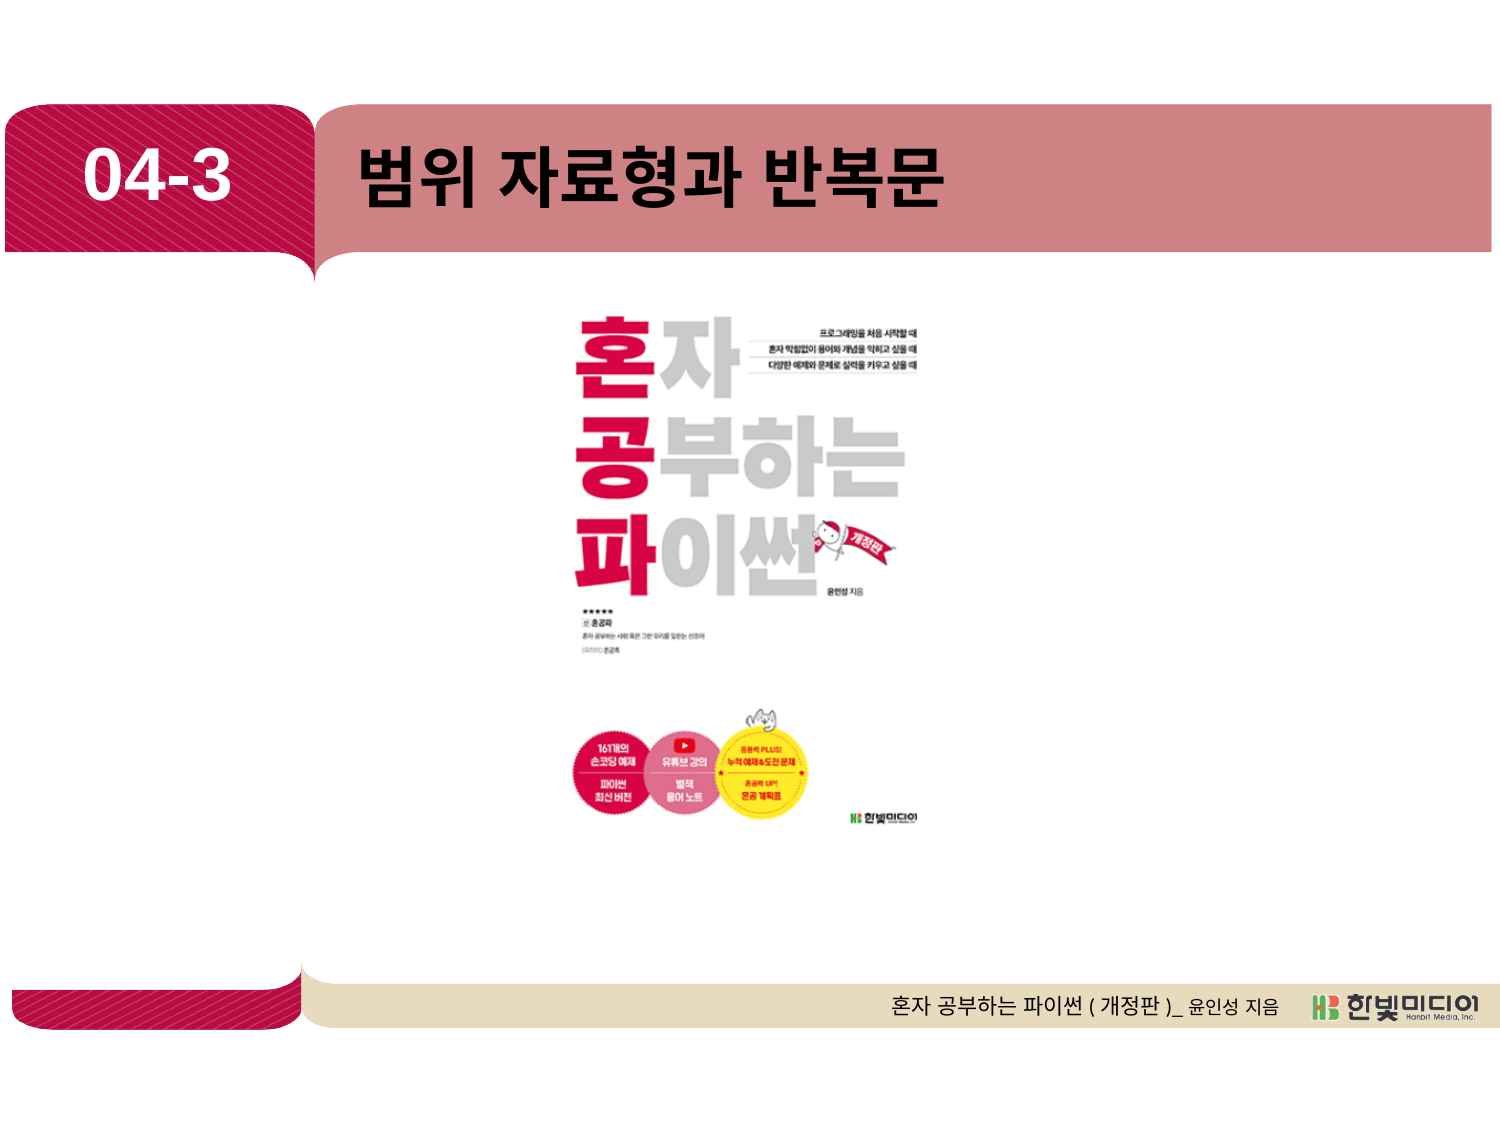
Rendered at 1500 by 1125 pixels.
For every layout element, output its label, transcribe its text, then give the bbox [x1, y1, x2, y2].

picture [0, 81, 1500, 833]
text_box 범위 자료형과 반복문 [341, 128, 1446, 223]
picture [0, 930, 1500, 1043]
